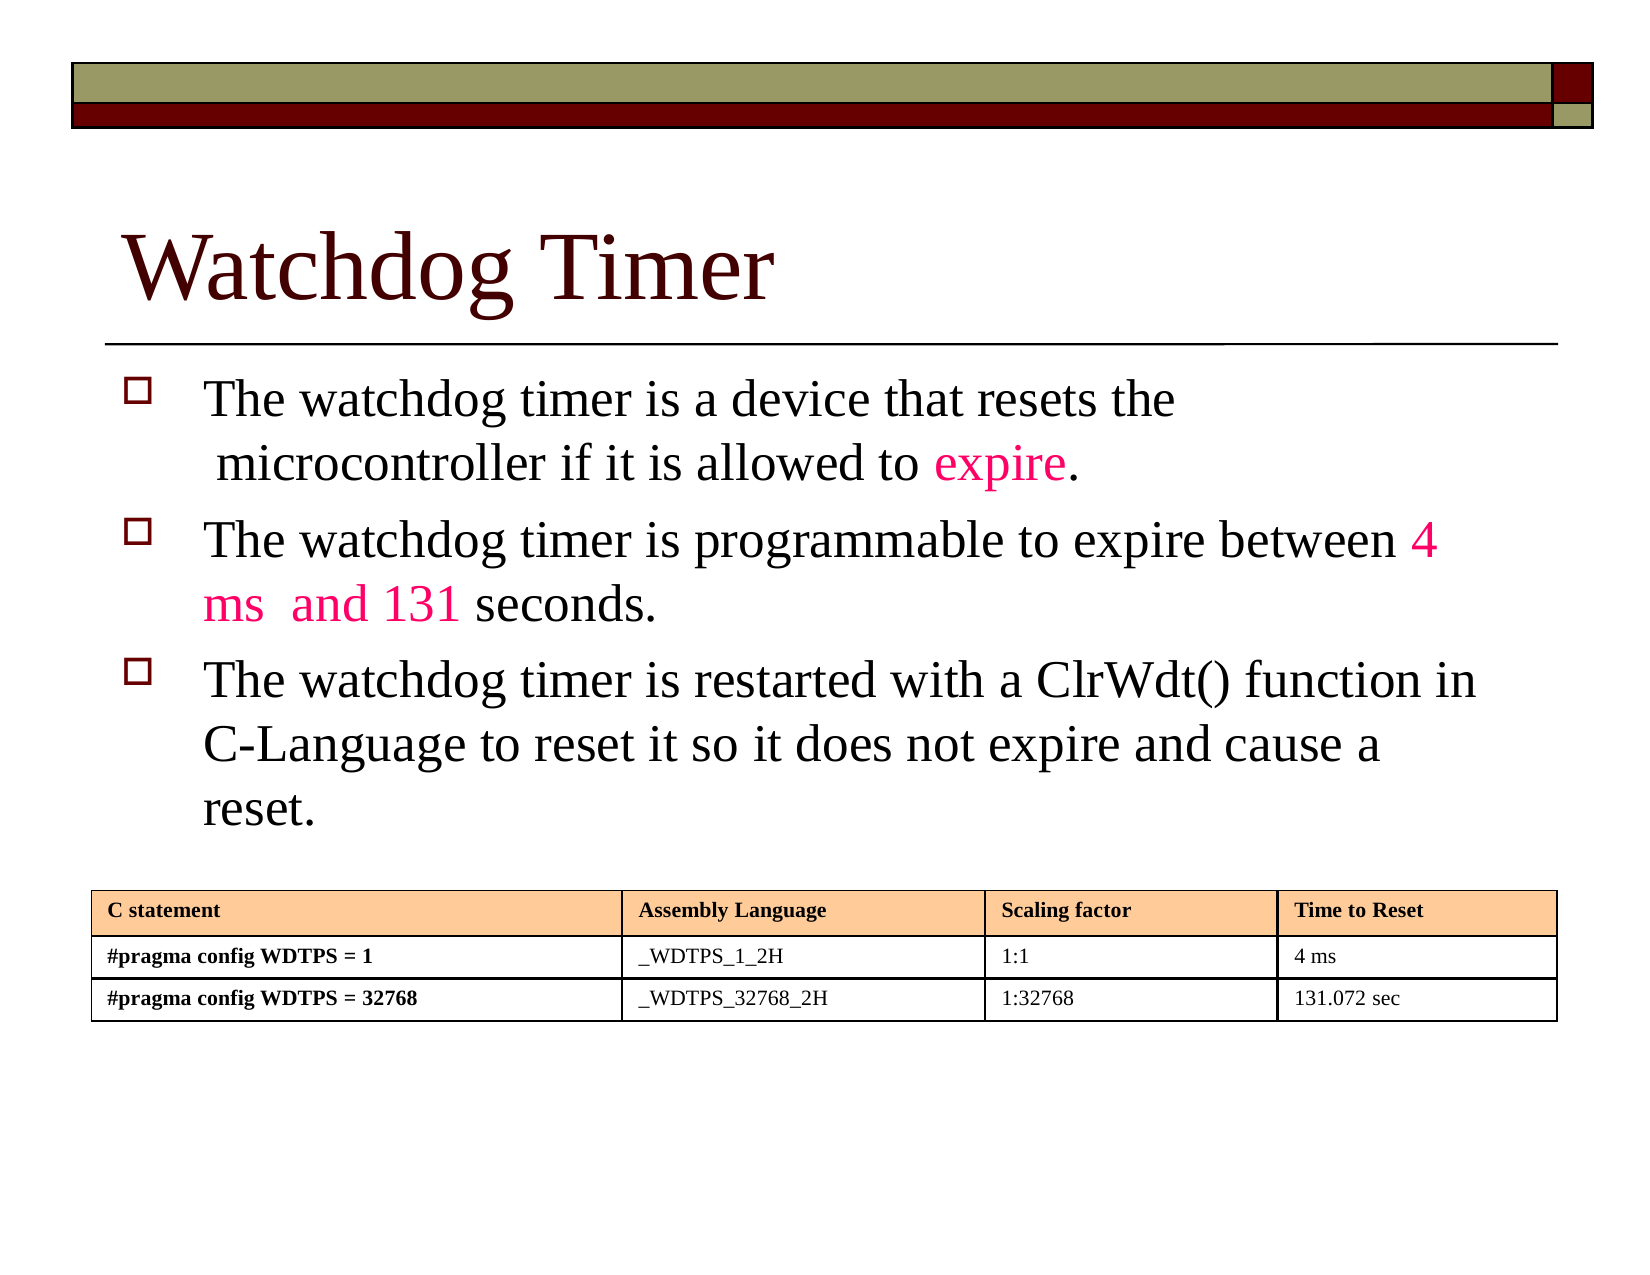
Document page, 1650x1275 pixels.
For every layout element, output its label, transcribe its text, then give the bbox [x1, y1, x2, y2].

table_cell 1:32768 [986, 980, 1276, 1020]
table_cell #pragma config WDTPS = 1 [92, 937, 621, 977]
title Watchdog Timer [118, 199, 789, 361]
table_cell 4 ms [1279, 937, 1556, 977]
table_cell _WDTPS_1_2H [623, 937, 984, 977]
table_cell #pragma config WDTPS = 32768 [92, 980, 621, 1020]
text_box The watchdog timer is a device that resets the microcontroller if it is allowed to expire. The watchdog timer is programmable to expire between 4 ms and 131 seconds. The watchdog timer is restarted with a ClrWdt() function in C-Language to reset it so it does not expire and cause a reset. [118, 361, 1515, 836]
table_header C statement [92, 891, 621, 935]
table_cell [74, 104, 1551, 126]
table_header [1554, 64, 1591, 102]
table_cell 131.072 sec [1279, 980, 1556, 1020]
table_cell 1:1 [986, 937, 1276, 977]
table_cell [1554, 104, 1591, 126]
table_header Assembly Language [623, 891, 984, 935]
table_header [74, 64, 1551, 102]
table_cell _WDTPS_32768_2H [623, 980, 984, 1020]
table_header Scaling factor [986, 891, 1276, 935]
table_header Time to Reset [1279, 891, 1556, 935]
